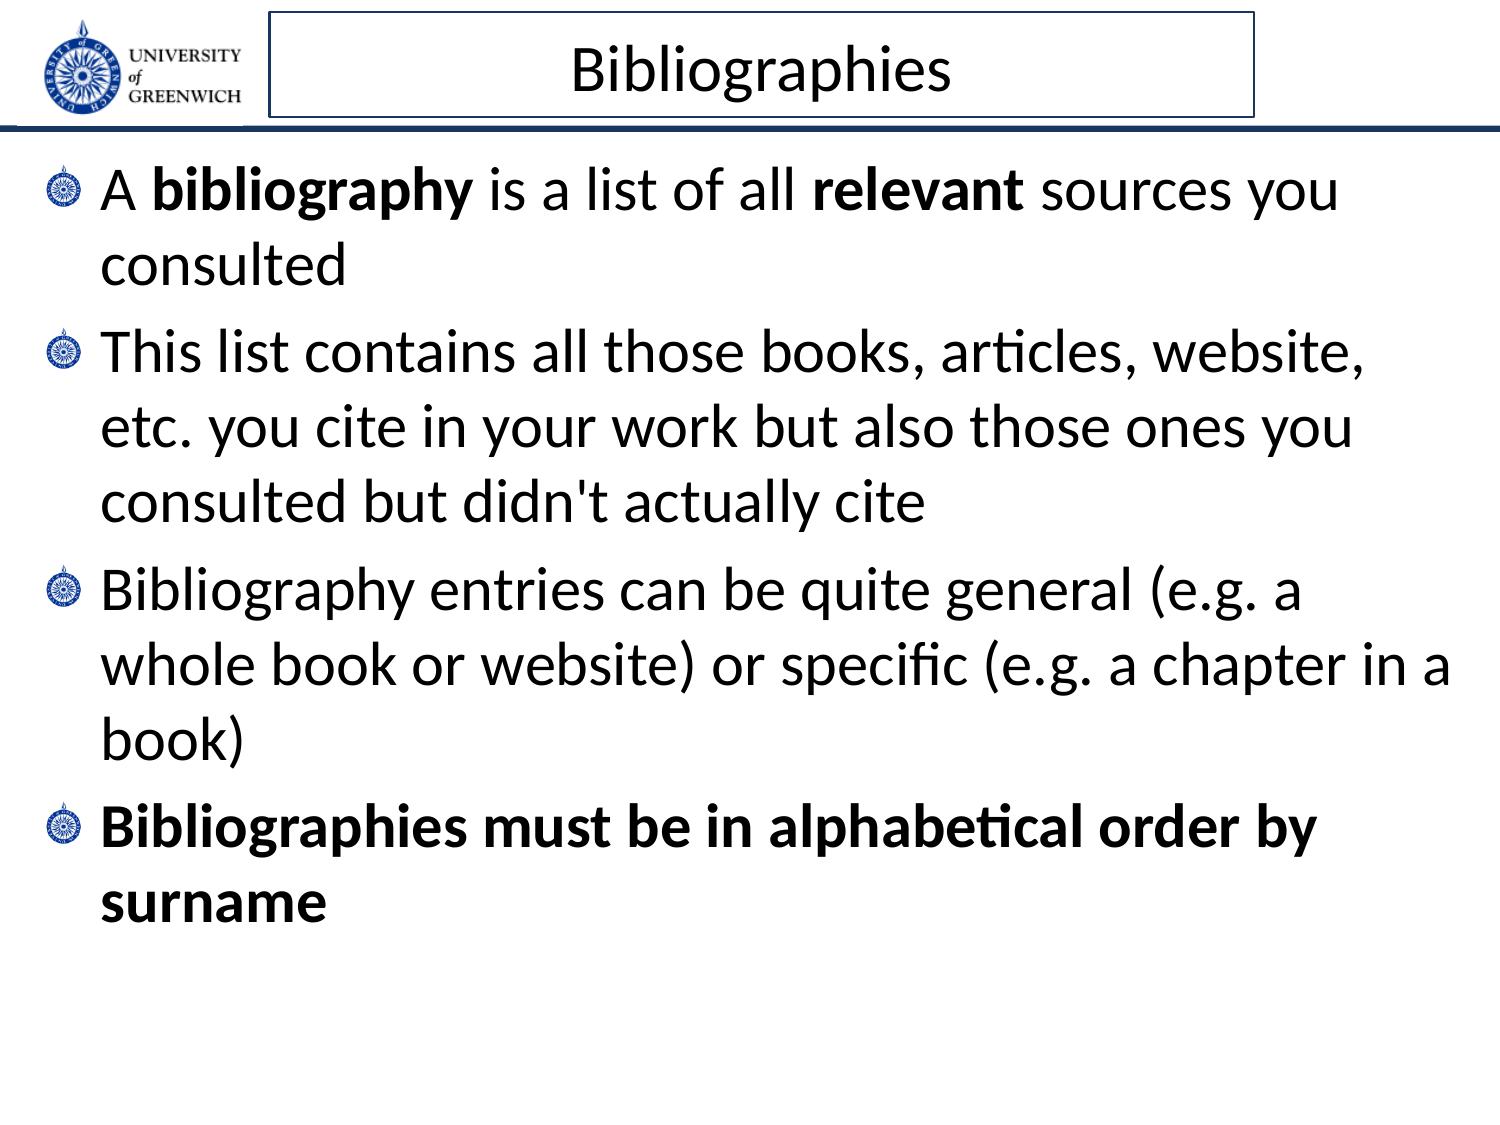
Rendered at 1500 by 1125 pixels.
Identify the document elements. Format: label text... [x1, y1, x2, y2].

picture [44, 163, 83, 208]
picture [17, 14, 243, 126]
title Bibliographies [268, 11, 1255, 118]
list A bibliography is a list of all relevant sources you consulted This list contains all those books, articles, website, etc. you cite in your work but also those ones you consulted but didn't actually cite Bibliography entries can be quite general (e.g. a whole book or website) or specific (e.g. a chapter in a book) Bibliographies must be in alphabetical order by surname [29, 140, 1471, 1044]
picture [44, 326, 83, 370]
picture [44, 563, 83, 608]
picture [44, 800, 83, 845]
